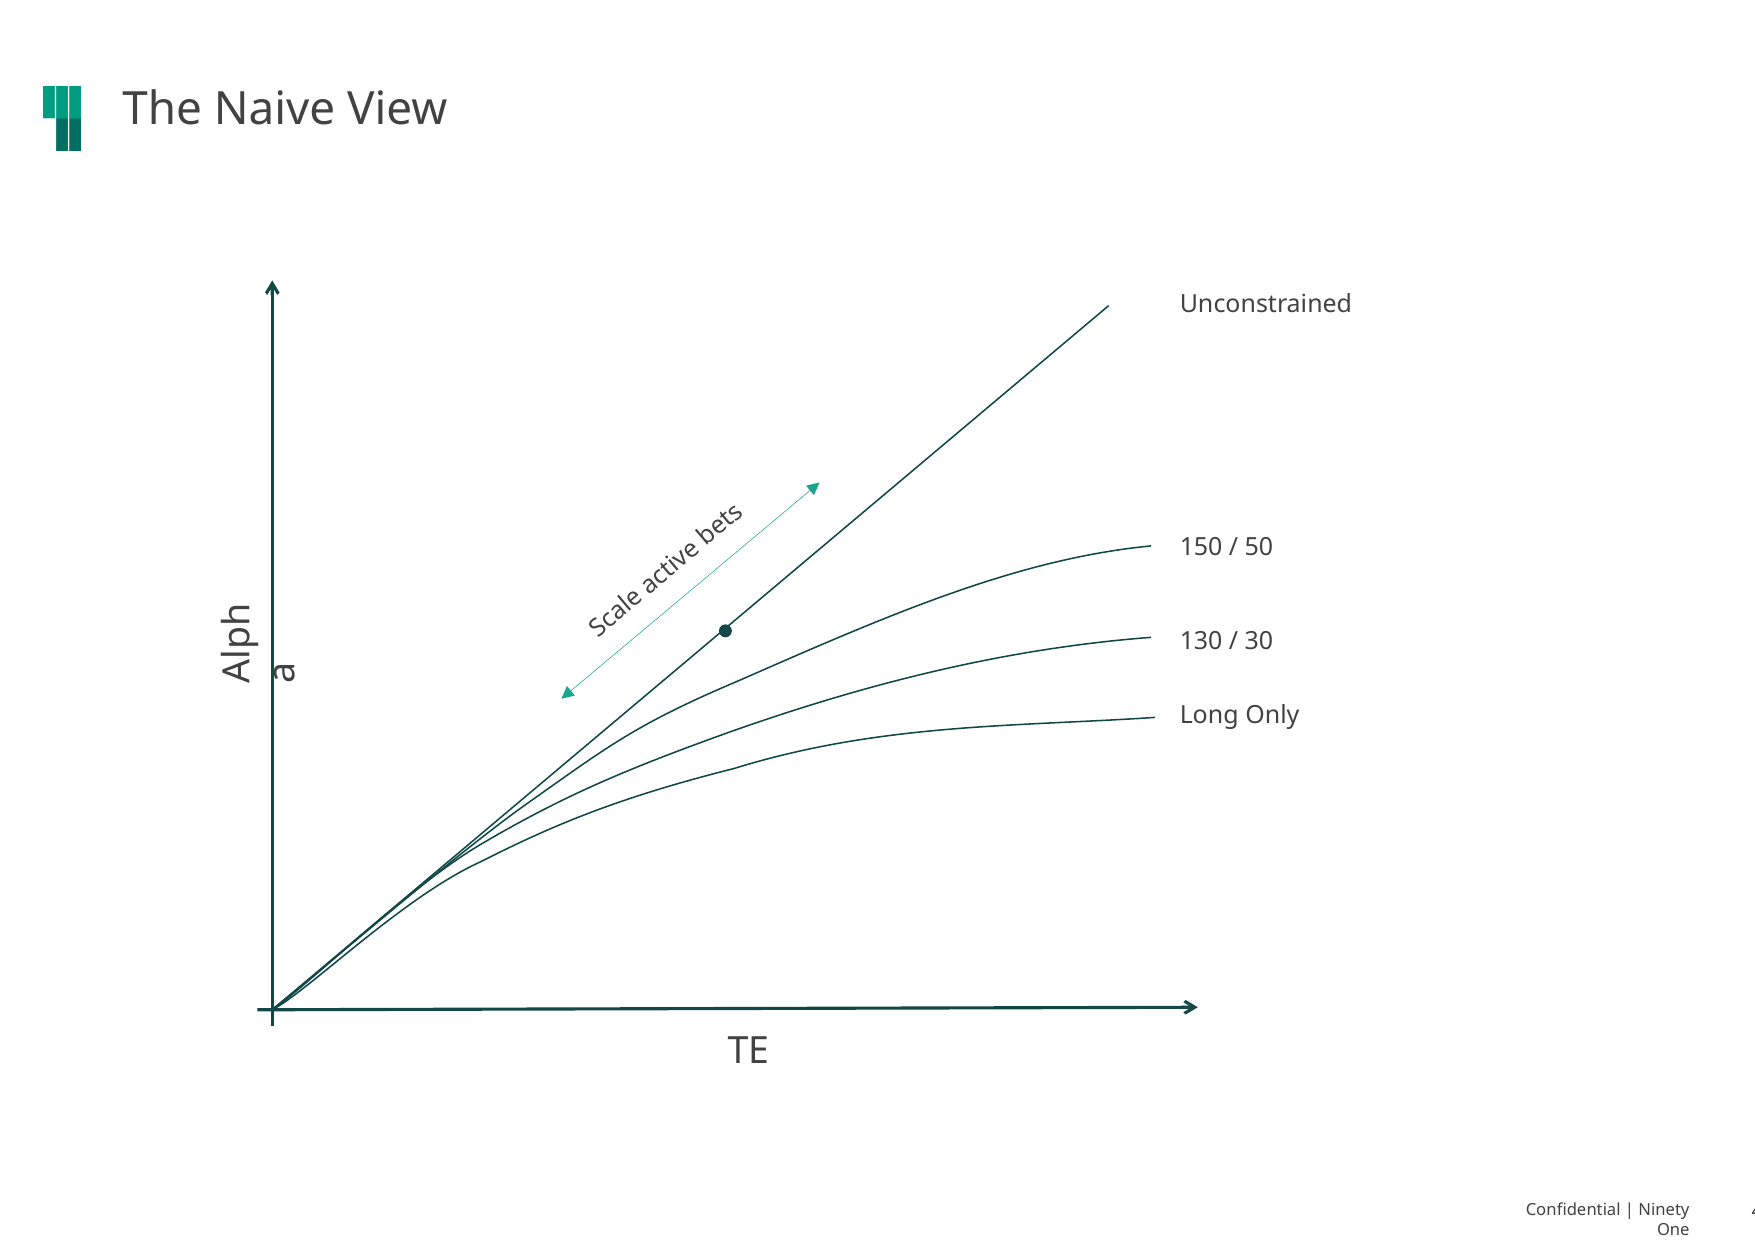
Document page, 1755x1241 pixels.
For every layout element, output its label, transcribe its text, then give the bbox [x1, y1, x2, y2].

text_box 150 / 50 [1179, 530, 1357, 561]
picture [43, 86, 81, 151]
text_box Alpha [211, 582, 265, 684]
text_box TE [727, 1026, 829, 1072]
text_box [271, 305, 1109, 1011]
text_box Unconstrained [1179, 287, 1357, 318]
text_box Long Only [1179, 698, 1357, 729]
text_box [1114, 1007, 1199, 1011]
title The Naive View [122, 77, 1729, 134]
text_box [1114, 545, 1152, 566]
text_box [1114, 716, 1155, 731]
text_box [561, 482, 820, 700]
text_box 130 / 30 [1179, 624, 1357, 655]
text_box [1114, 636, 1152, 654]
